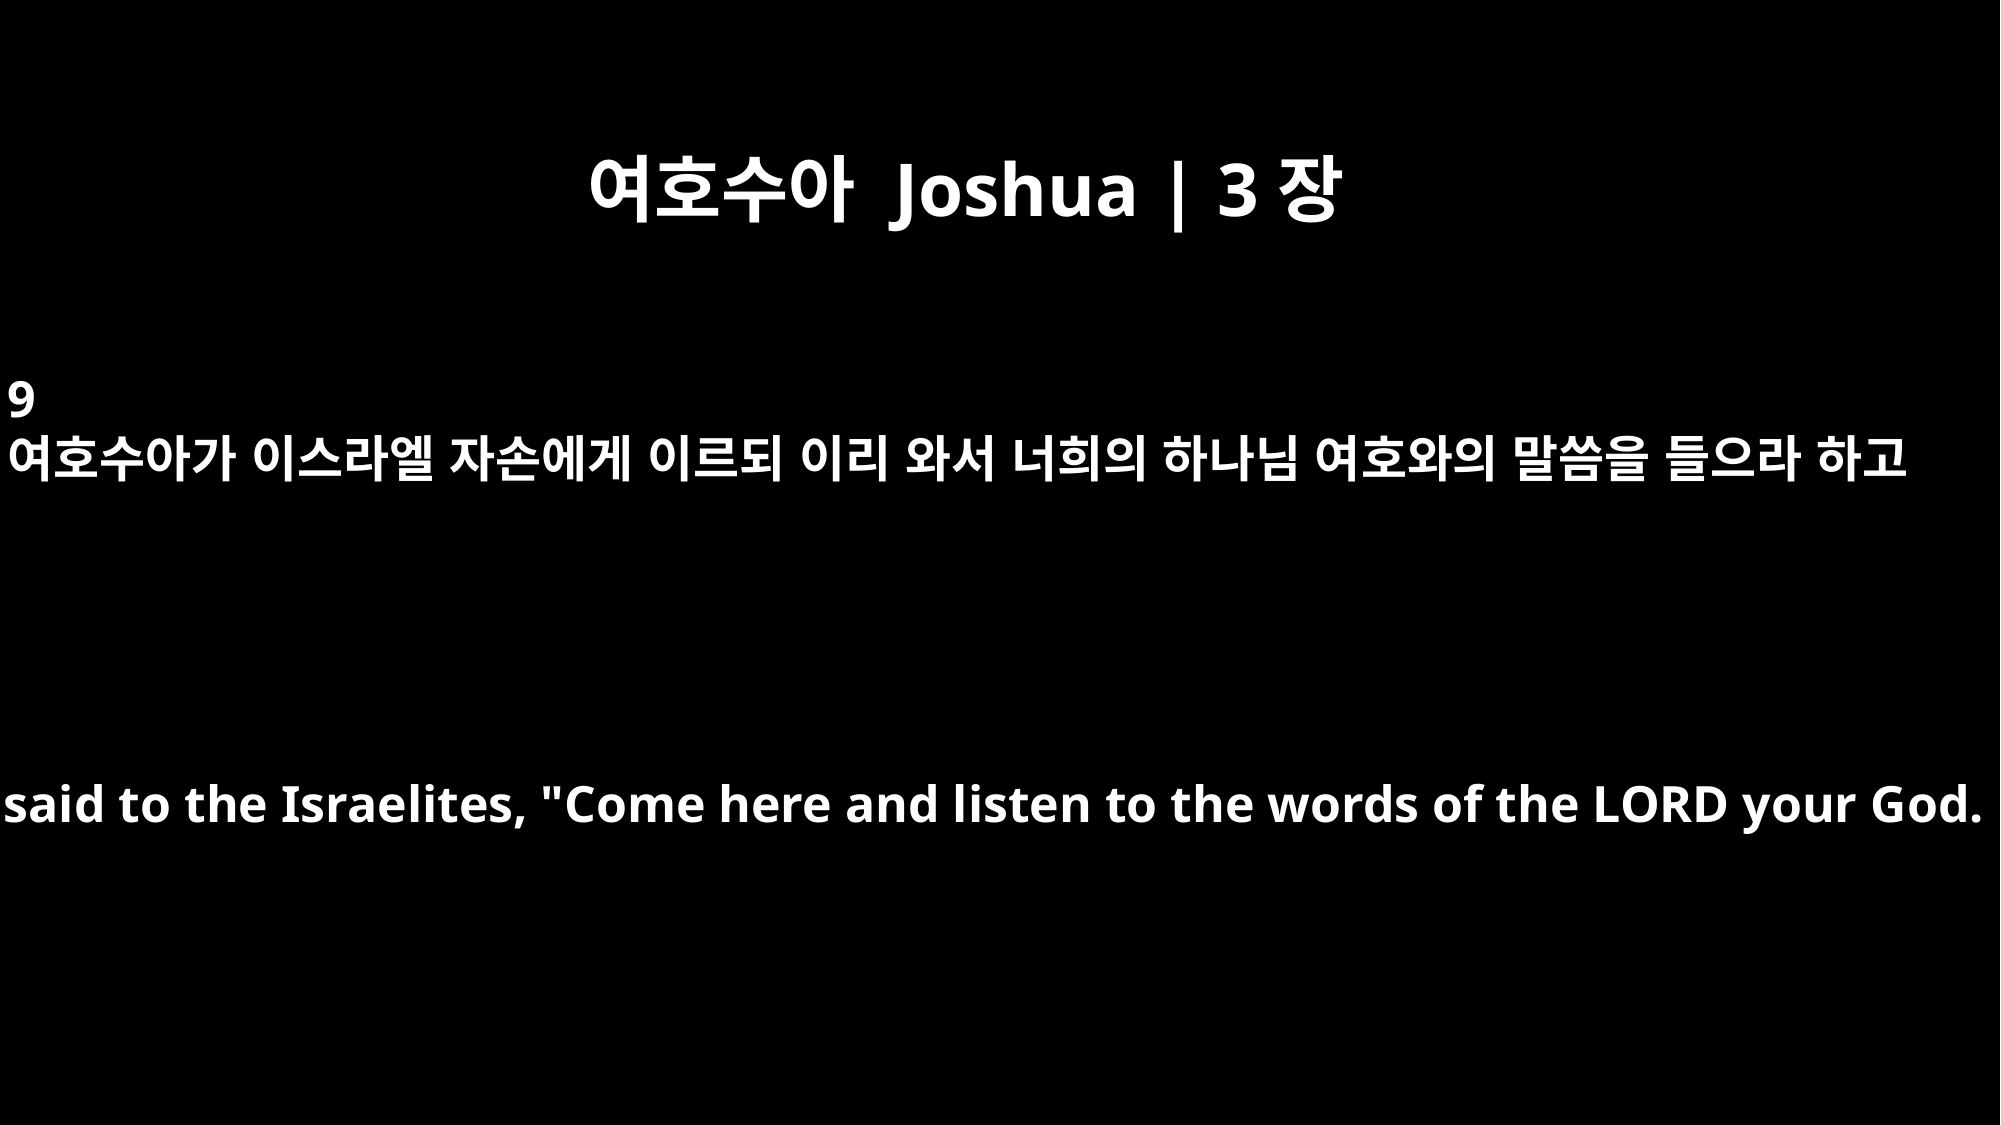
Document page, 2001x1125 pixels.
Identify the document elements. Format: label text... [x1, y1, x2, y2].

text_box 여호수아 Joshua | 3장 [572, 136, 1360, 239]
text_box Joshua said to the Israelites, "Come here and listen to the words of the LORD your God. [0, 764, 2000, 840]
text_box 9 여호수아가 이스라엘 자손에게 이르되 이리 와서 너희의 하나님 여호와의 말씀을 들으라 하고 [0, 359, 1925, 495]
